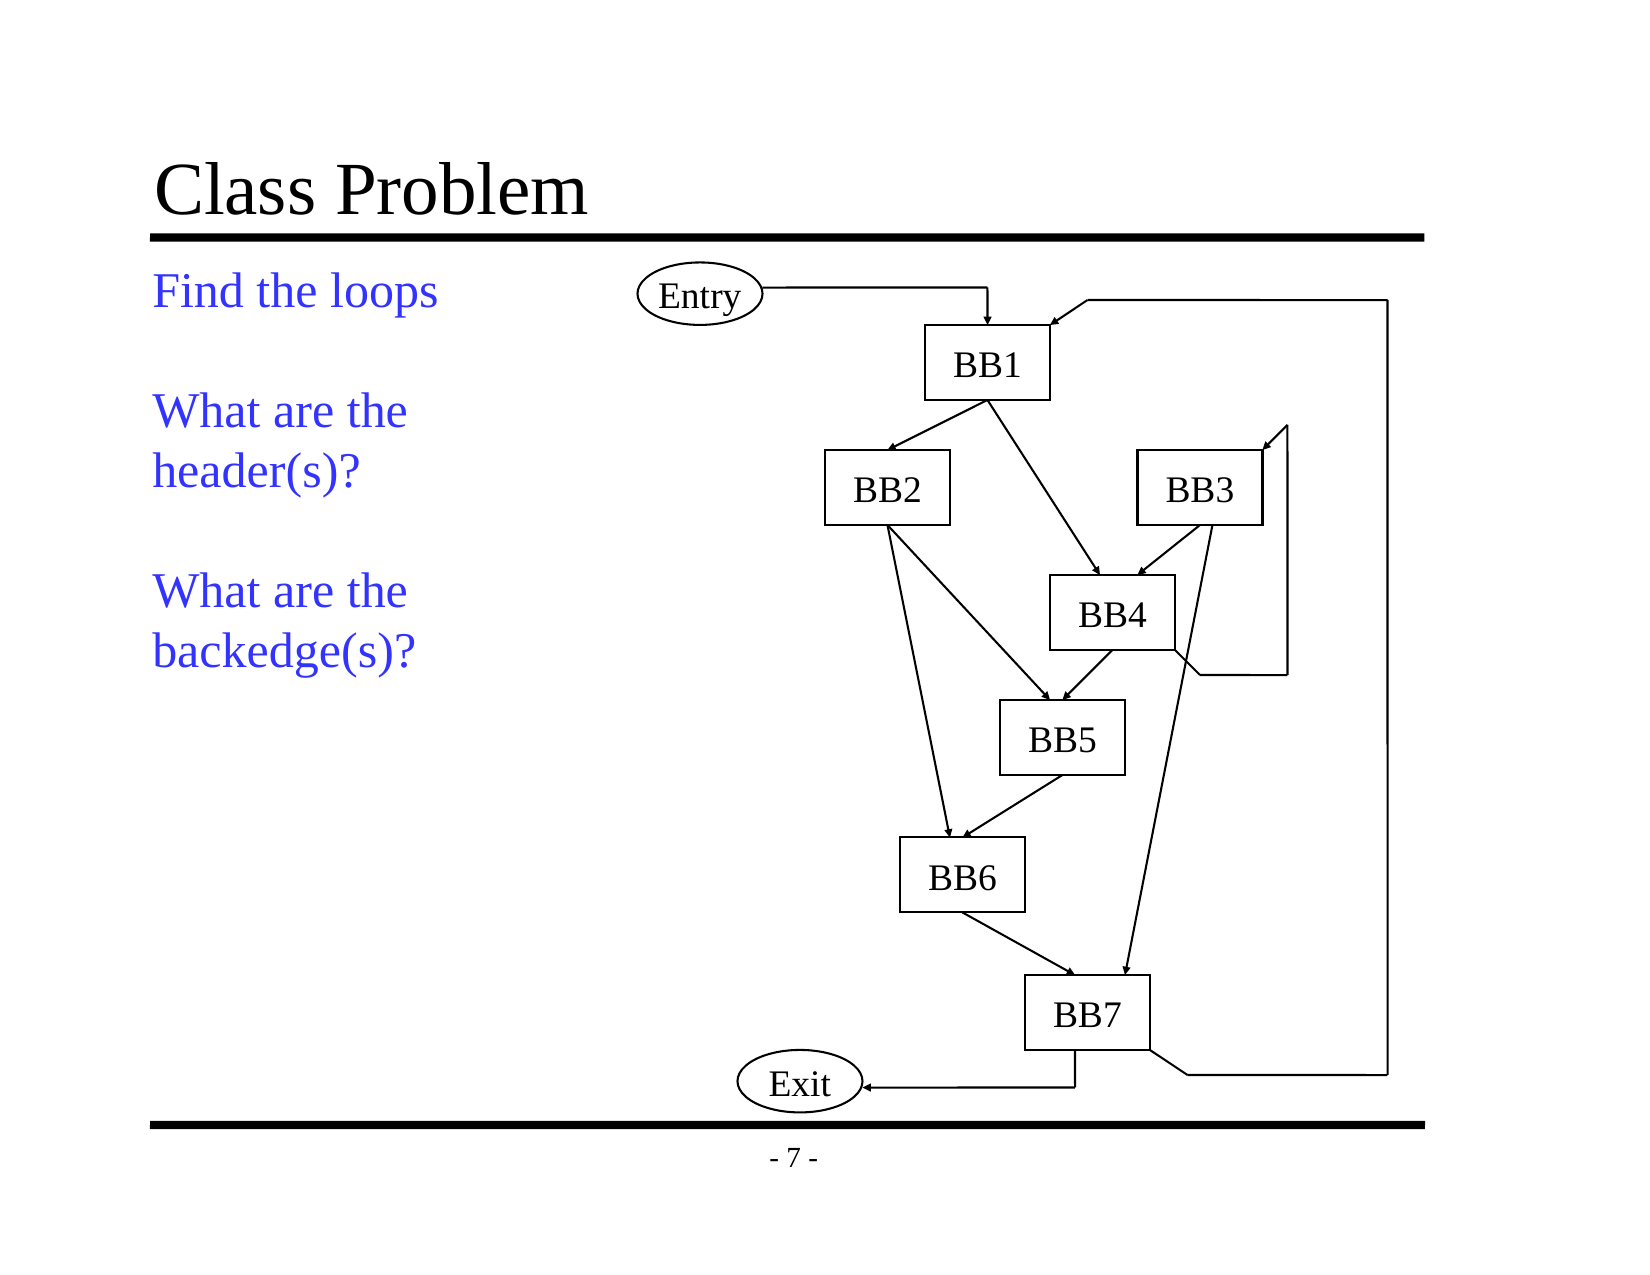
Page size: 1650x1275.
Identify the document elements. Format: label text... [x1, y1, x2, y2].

text_box [862, 1083, 1075, 1092]
text_box [887, 524, 953, 838]
text_box [1050, 300, 1087, 325]
text_box [983, 288, 992, 325]
title Class Problem [137, 137, 1413, 238]
text_box BB5 [999, 699, 1125, 775]
text_box Exit [737, 1049, 863, 1113]
text_box [888, 525, 1051, 700]
text_box BB4 [1050, 574, 1175, 650]
text_box [962, 912, 1075, 976]
text_box [1262, 425, 1287, 450]
text_box Find the loops What are the header(s)? What are the backedge(s)? [137, 249, 454, 685]
text_box [1062, 649, 1113, 700]
text_box [987, 400, 1100, 575]
text_box BB2 [825, 449, 950, 525]
text_box [887, 399, 988, 450]
text_box [1122, 524, 1213, 976]
text_box BB1 [924, 324, 1050, 400]
text_box BB7 [1025, 974, 1150, 1050]
text_box [1137, 524, 1201, 575]
text_box BB6 [900, 837, 1025, 913]
text_box Entry [637, 262, 763, 325]
text_box BB3 [1137, 449, 1263, 525]
text_box [962, 774, 1063, 838]
